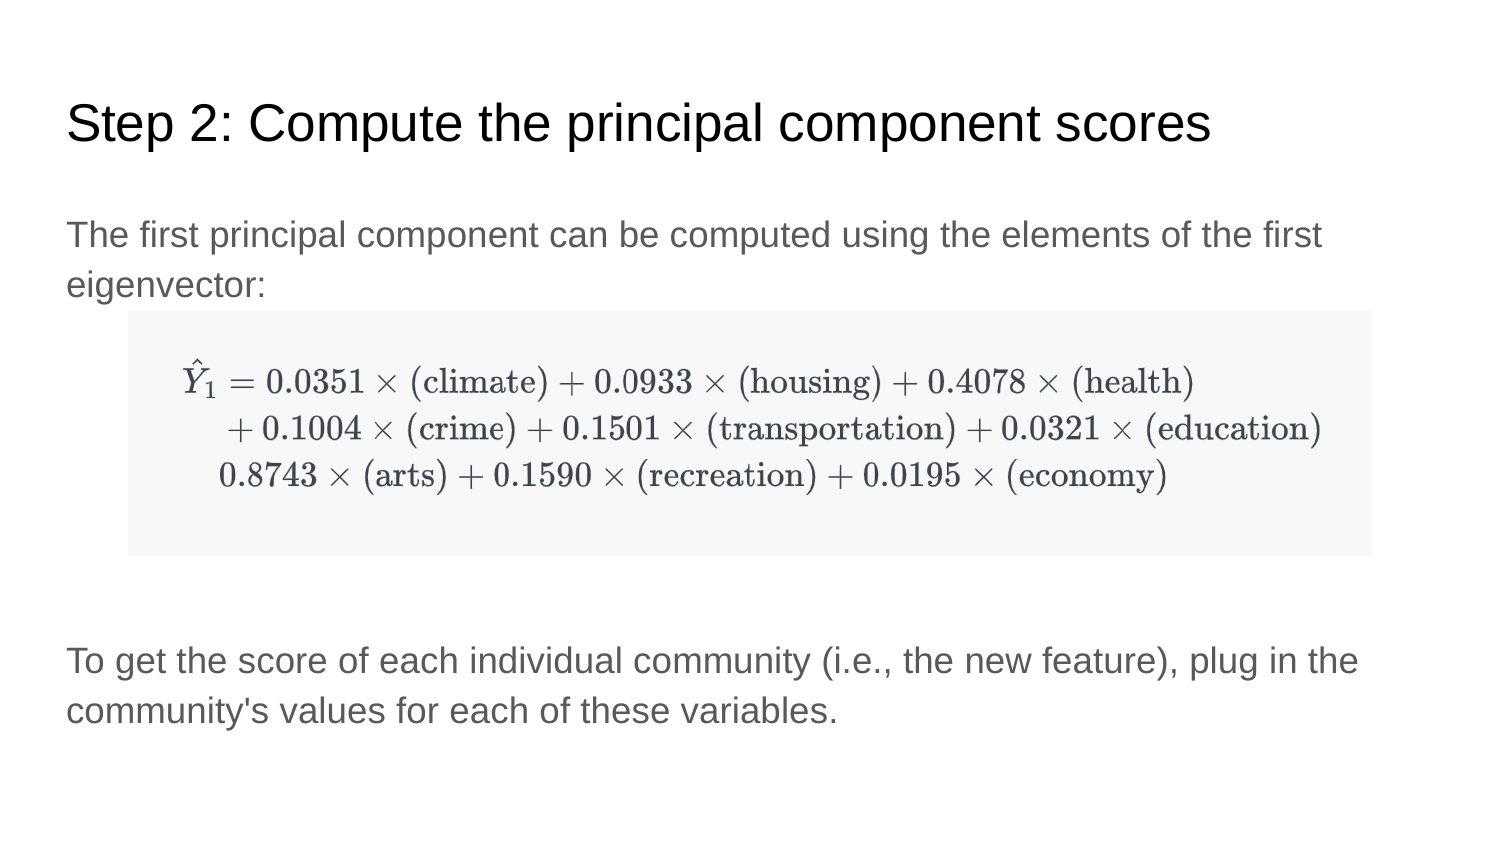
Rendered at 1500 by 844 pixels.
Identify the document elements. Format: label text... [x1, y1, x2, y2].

title Step 2: Compute the principal component scores [51, 72, 1449, 167]
list The first principal component can be computed using the elements of the first eigenvector: To get the score of each individual community (i.e., the new feature), plug in the community's values for each of these variables. [51, 189, 1449, 750]
picture [128, 311, 1372, 556]
